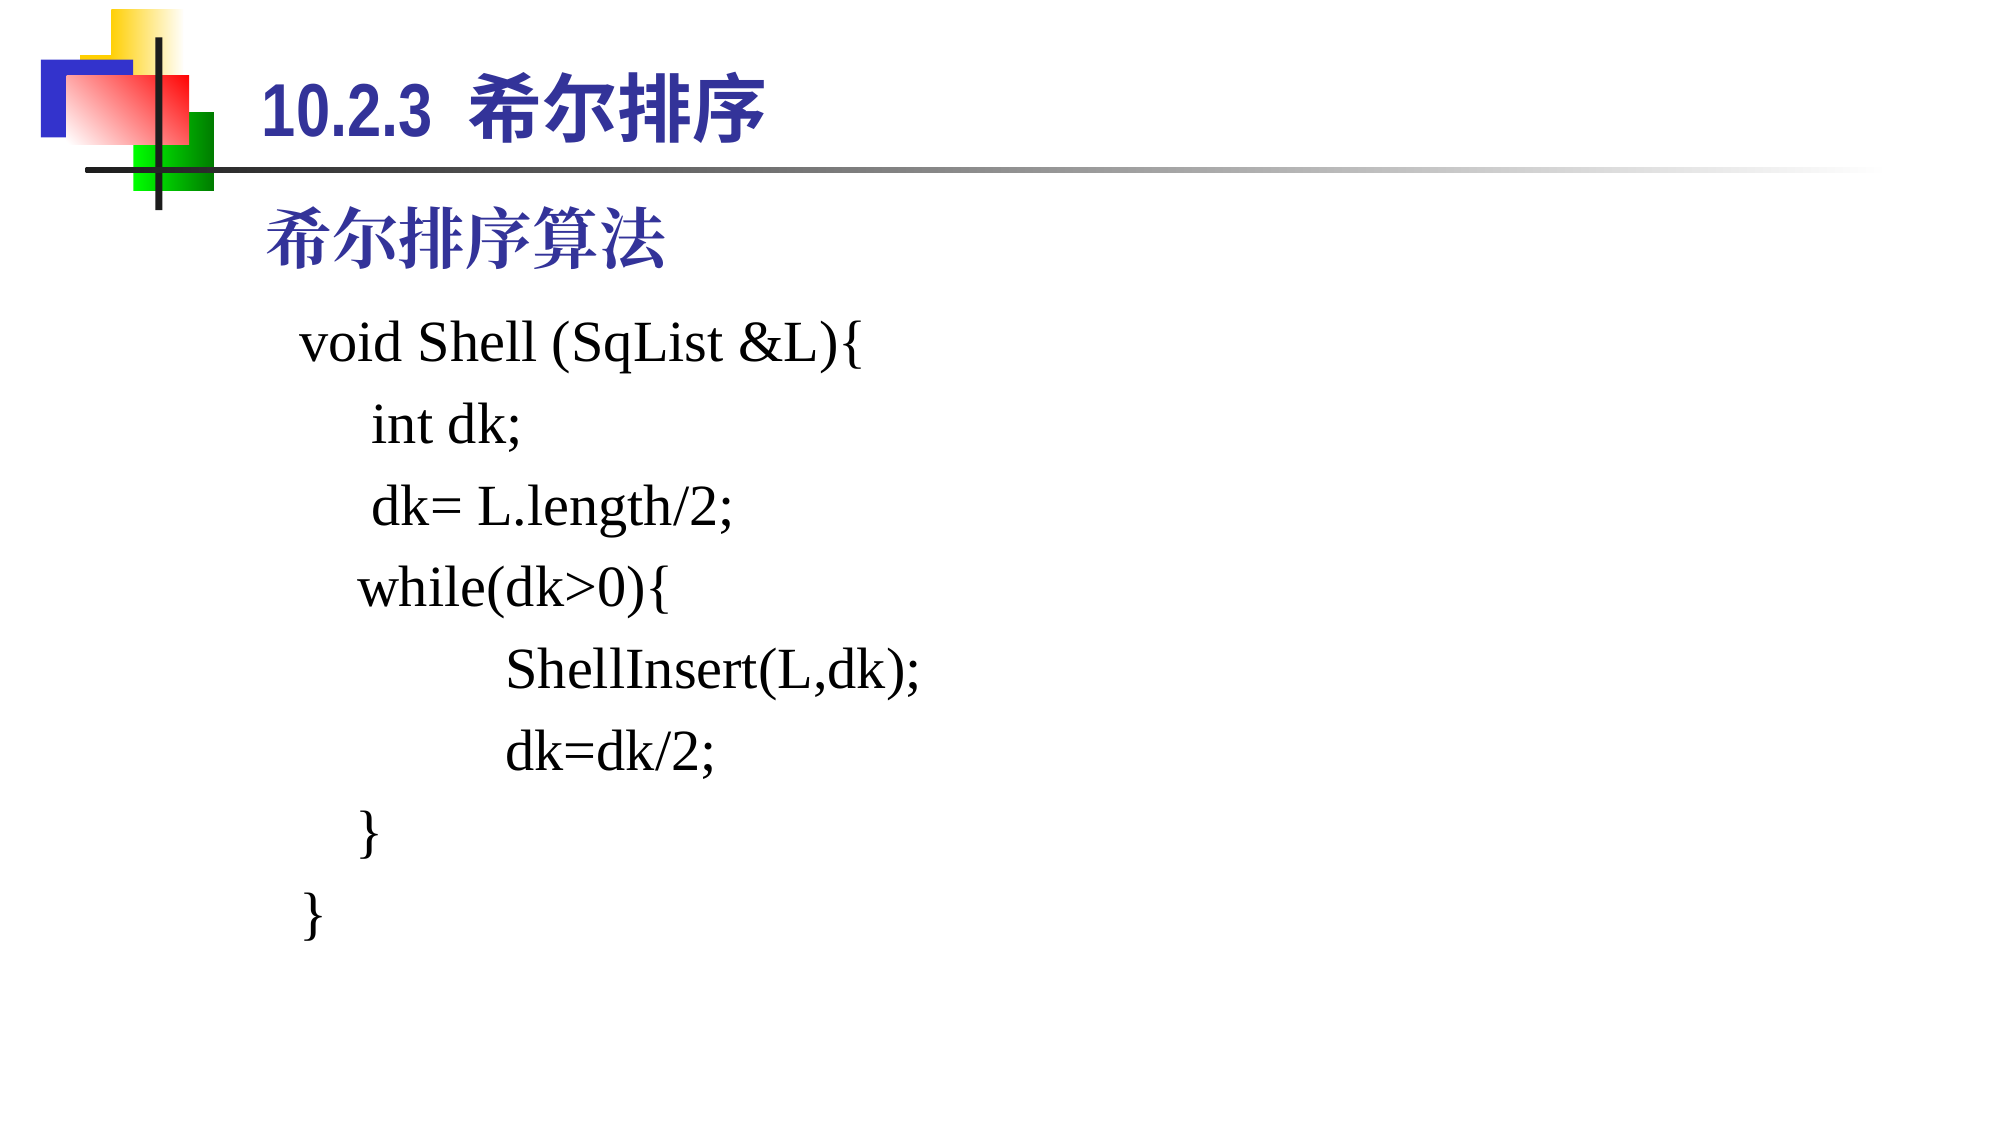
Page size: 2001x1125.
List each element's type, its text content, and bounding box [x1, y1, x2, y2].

title 希尔排序算法 [250, 184, 951, 285]
list void Shell (SqList &L){ int dk; dk= L.length/2; while(dk>0){ ShellInsert(L,dk); dk=dk/2; } } [284, 295, 1710, 1087]
text_box 10.2.3 希尔排序 [247, 54, 1465, 180]
